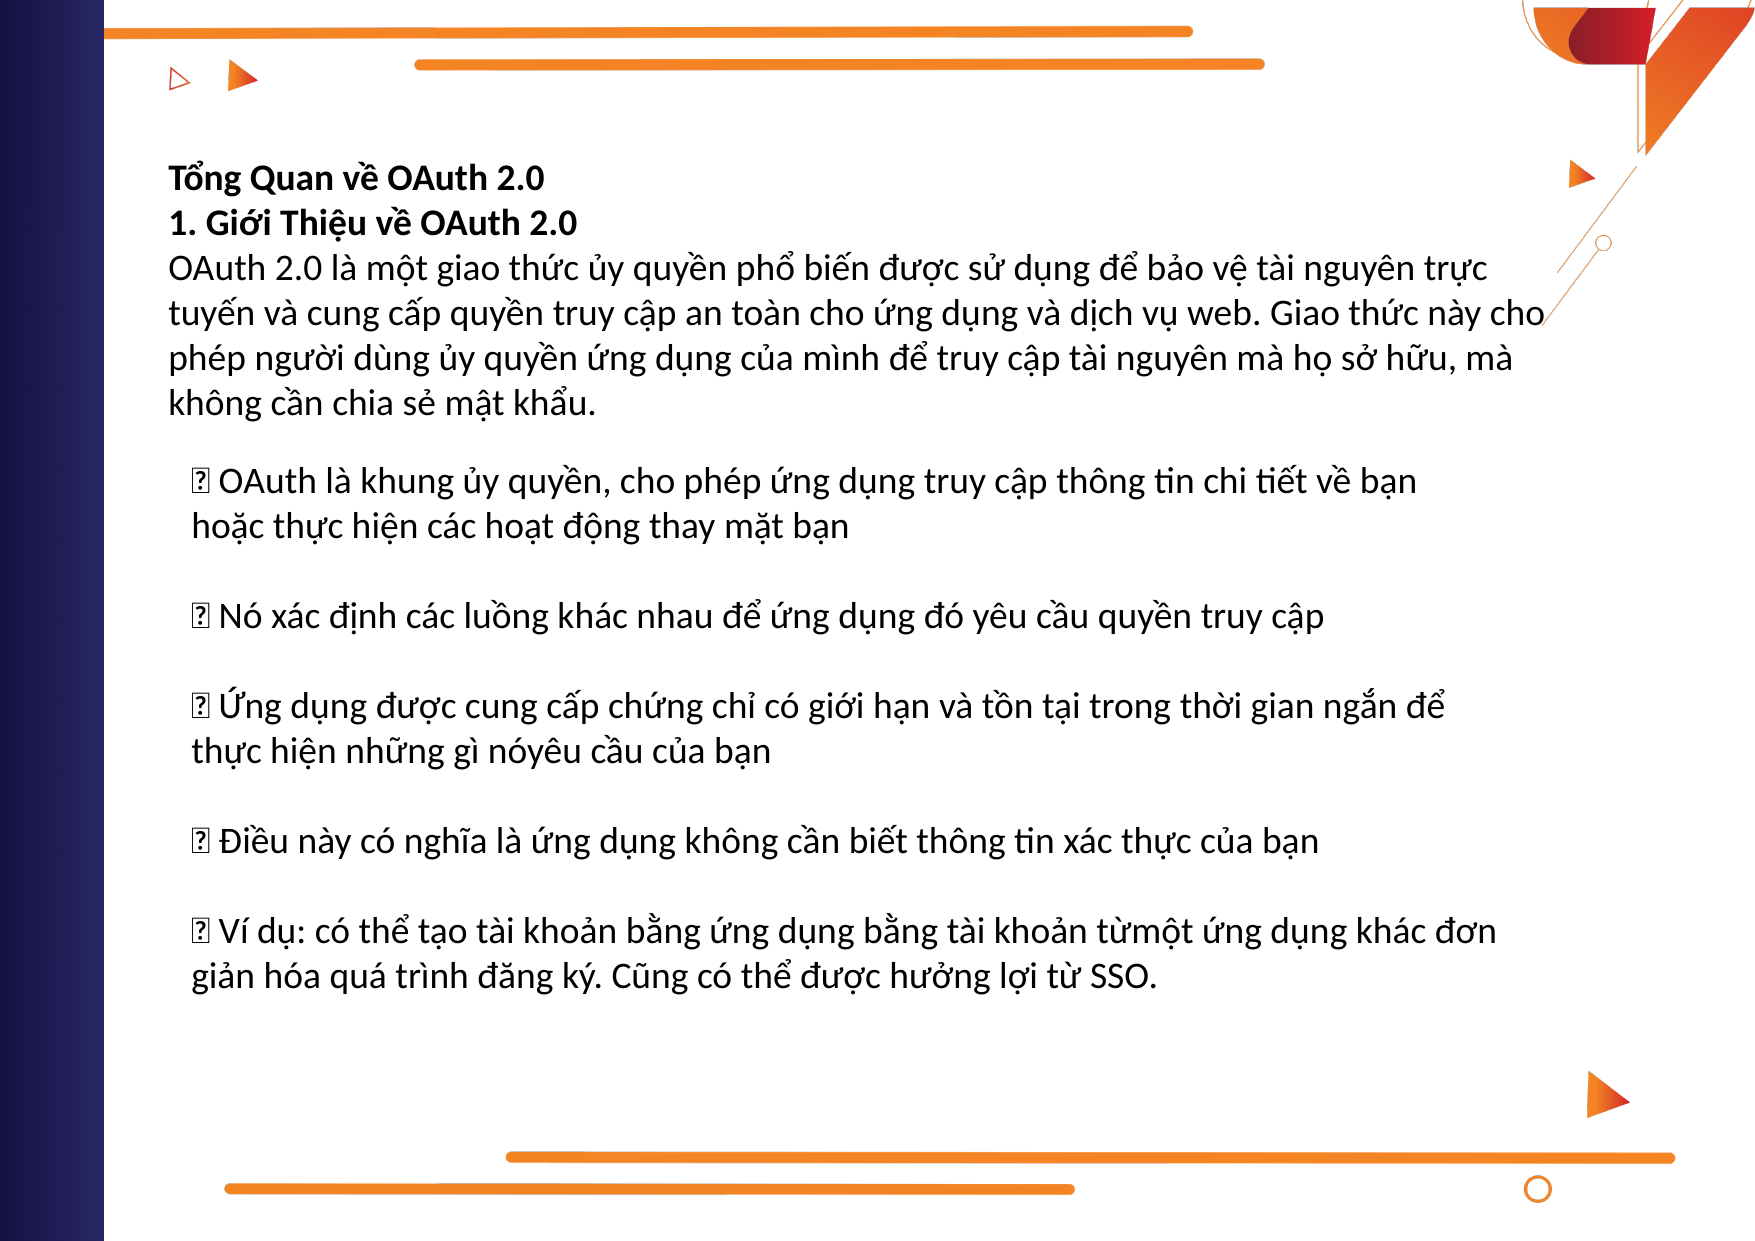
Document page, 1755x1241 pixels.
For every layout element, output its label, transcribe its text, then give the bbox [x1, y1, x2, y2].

picture [1521, 0, 1755, 327]
picture [0, 0, 1267, 1241]
picture [222, 1054, 1678, 1241]
text_box Tổng Quan về OAuth 2.0 1. Giới Thiệu về OAuth 2.0 OAuth 2.0 là một giao thức ủy quyền phổ biến được sử dụng để bảo vệ tài nguyên trực tuyến và cung cấp quyền truy cập an toàn cho ứng dụng và dịch vụ web. Giao thức này cho phép người dùng ủy quyền ứng dụng của mình để truy cập tài nguyên mà họ sở hữu, mà không cần chia sẻ mật khẩu. [168, 108, 1556, 444]
text_box  OAuth là khung ủy quyền, cho phép ứng dụng truy cập thông tin chi tiết về bạn hoặc thực hiện các hoạt động thay mặt bạn  Nó xác định các luồng khác nhau để ứng dụng đó yêu cầu quyền truy cập  Ứng dụng được cung cấp chứng chỉ có giới hạn và tồn tại trong thời gian ngắn để thực hiện những gì nóyêu cầu của bạn  Điều này có nghĩa là ứng dụng không cần biết thông tin xác thực của bạn  Ví dụ: có thể tạo tài khoản bằng ứng dụng bằng tài khoản từmột ứng dụng khác đơn giản hóa quá trình đăng ký. Cũng có thể được hưởng lợi từ SSO. [176, 448, 1514, 1004]
